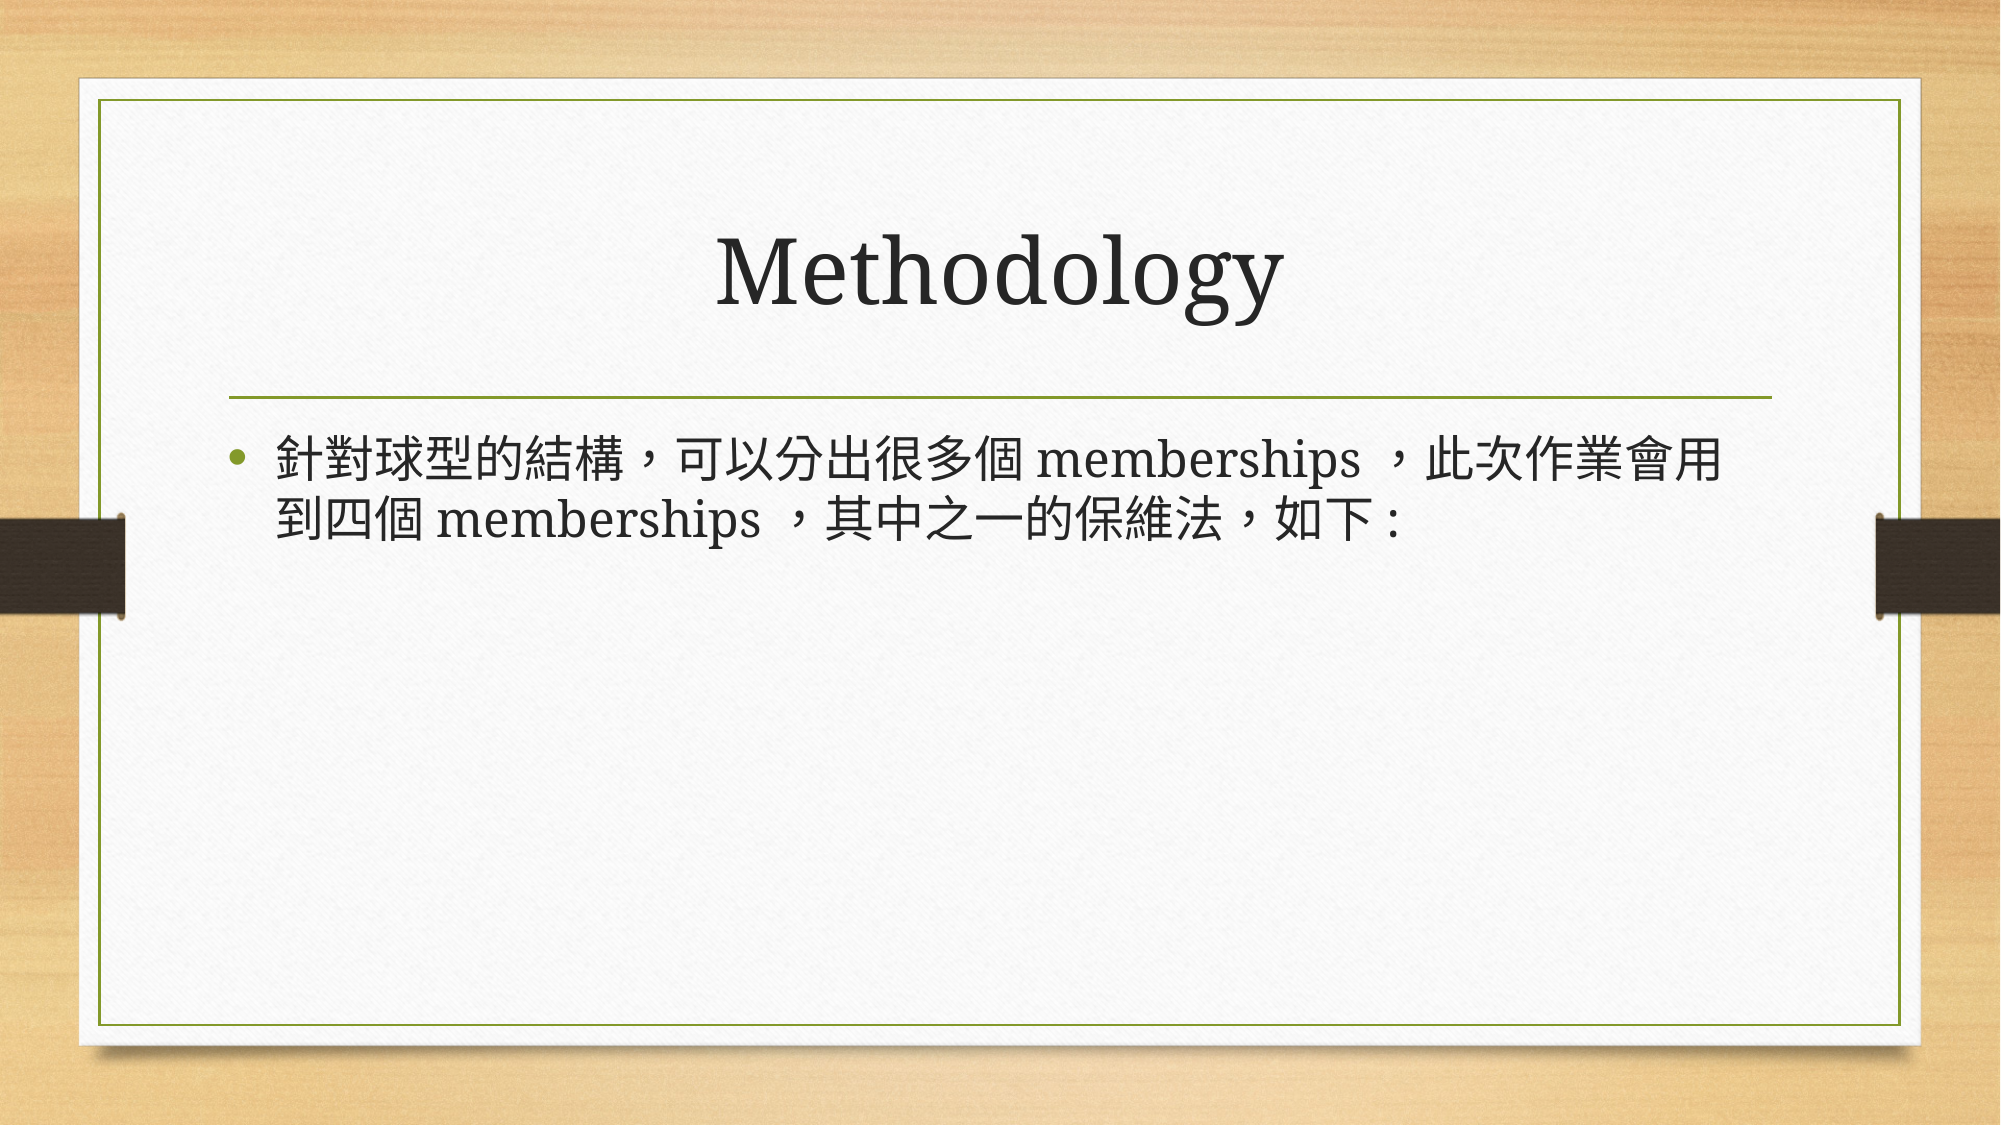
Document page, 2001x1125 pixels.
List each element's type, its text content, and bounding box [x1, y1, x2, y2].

picture [0, 0, 2001, 1125]
title Methodology [212, 161, 1788, 375]
